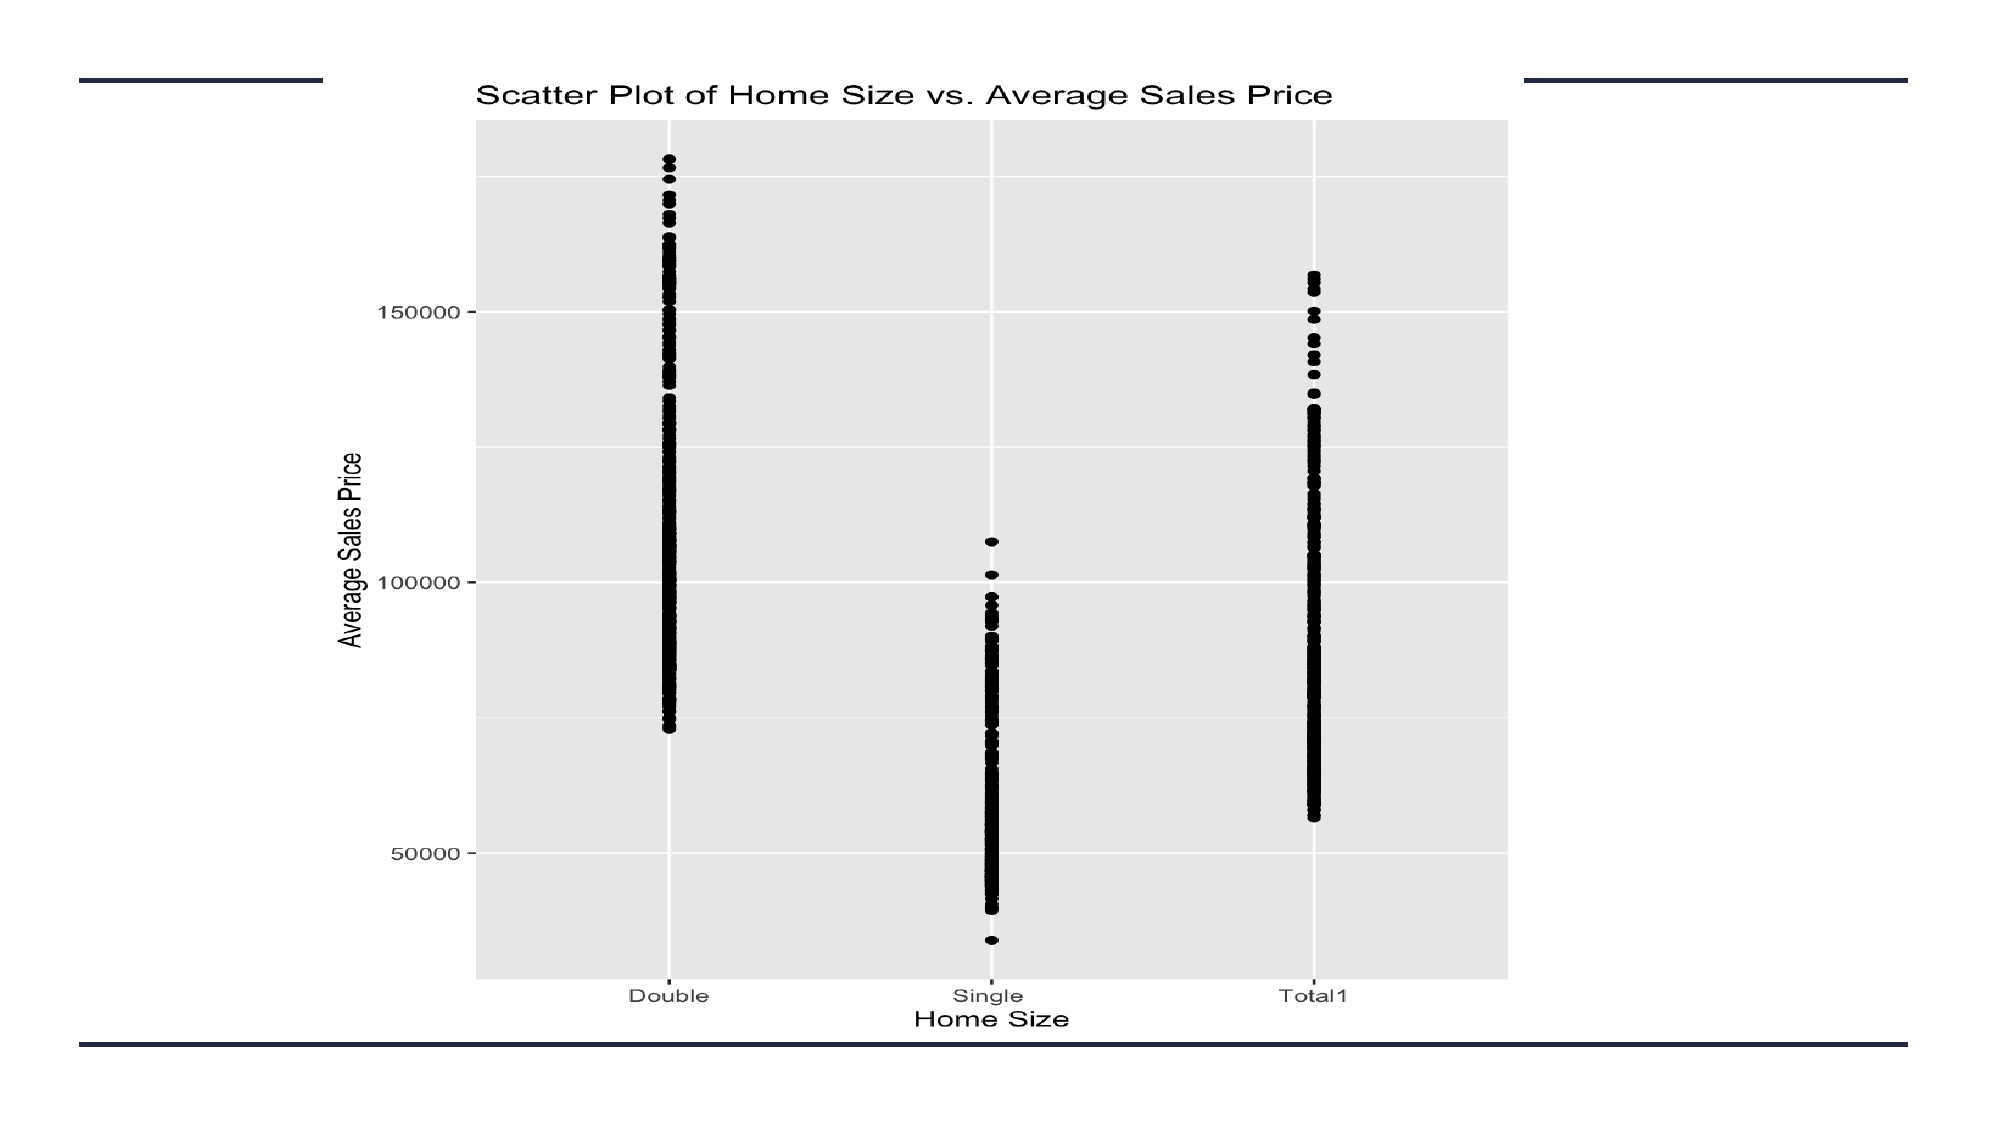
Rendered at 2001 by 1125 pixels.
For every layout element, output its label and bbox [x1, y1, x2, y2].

list [323, 74, 1524, 1041]
